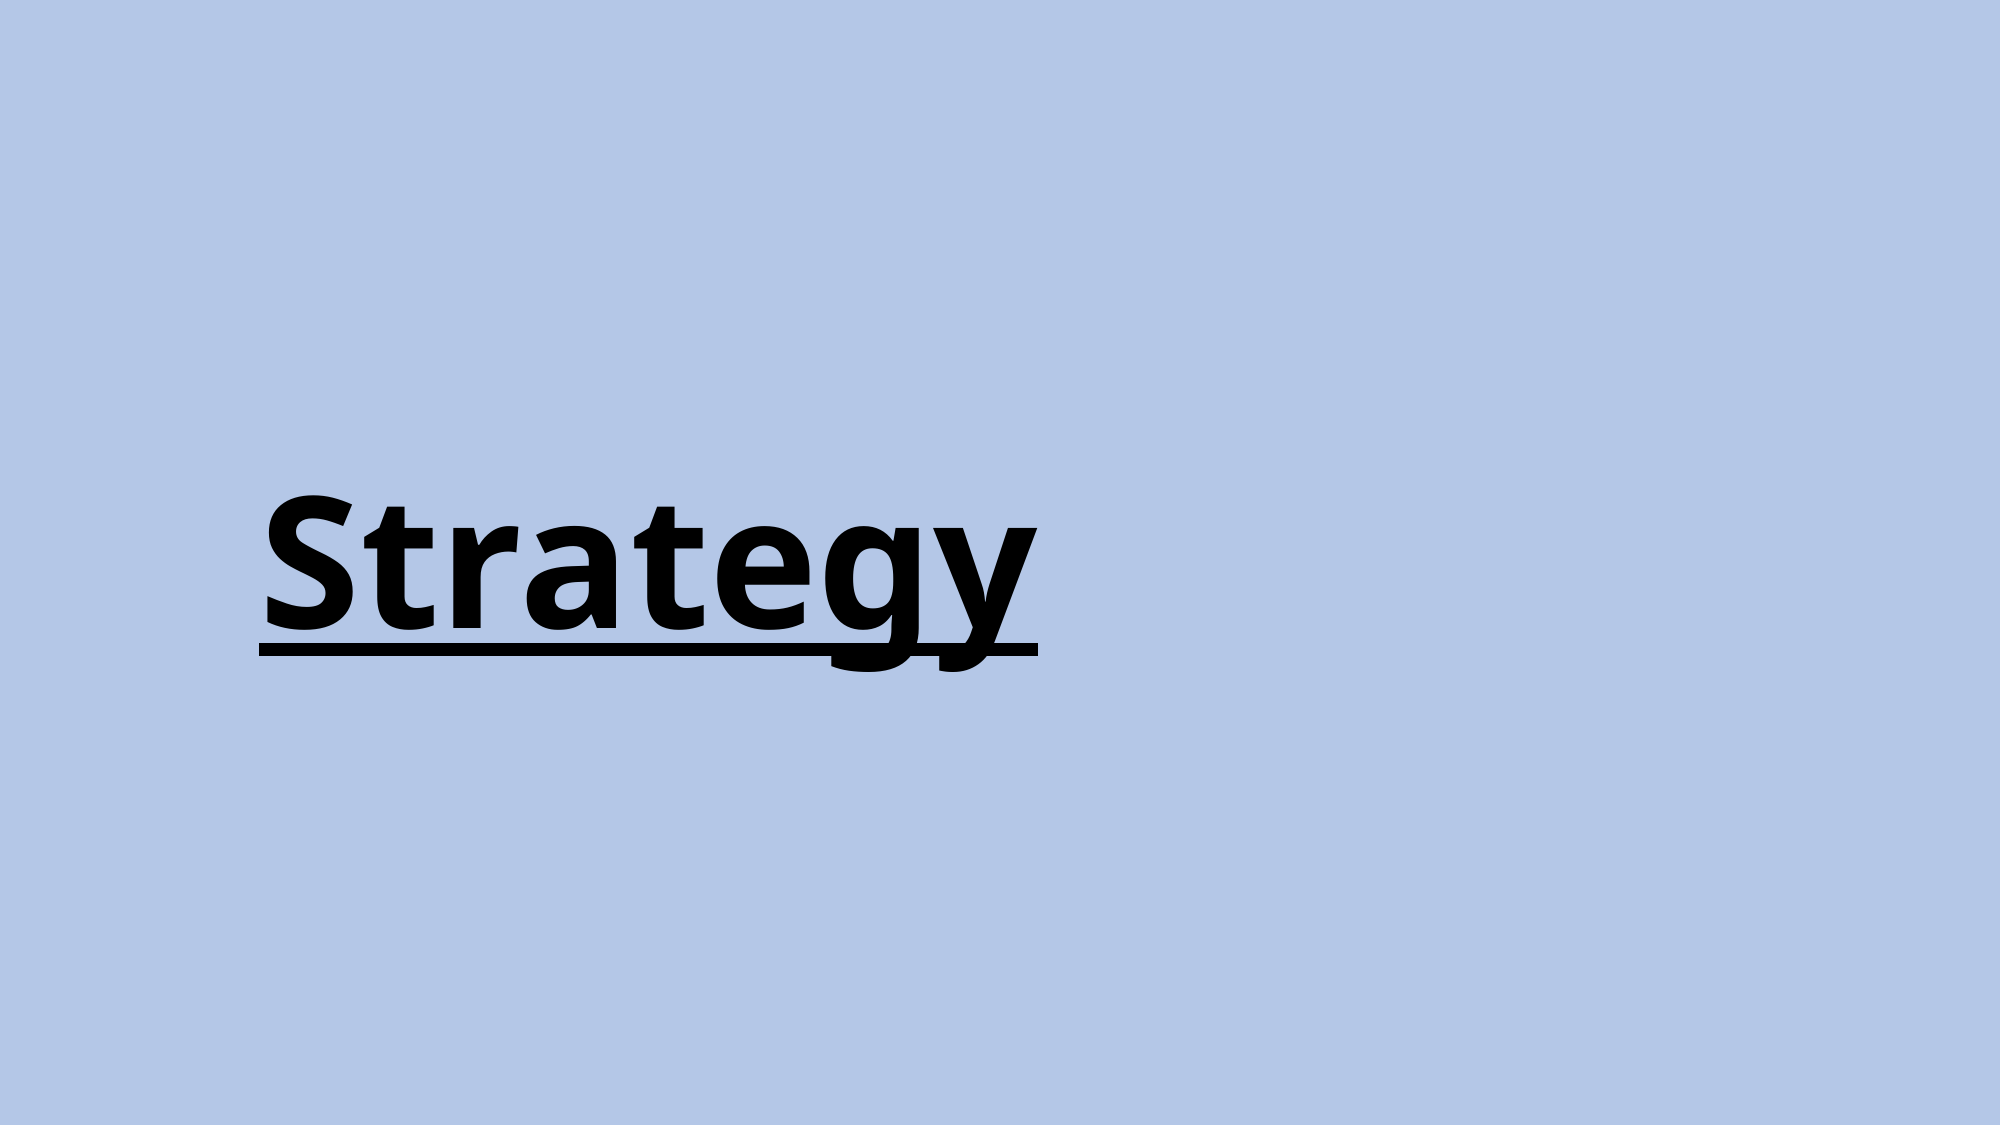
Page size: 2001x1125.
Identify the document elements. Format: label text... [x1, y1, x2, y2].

title Strategy [157, 115, 1883, 1024]
